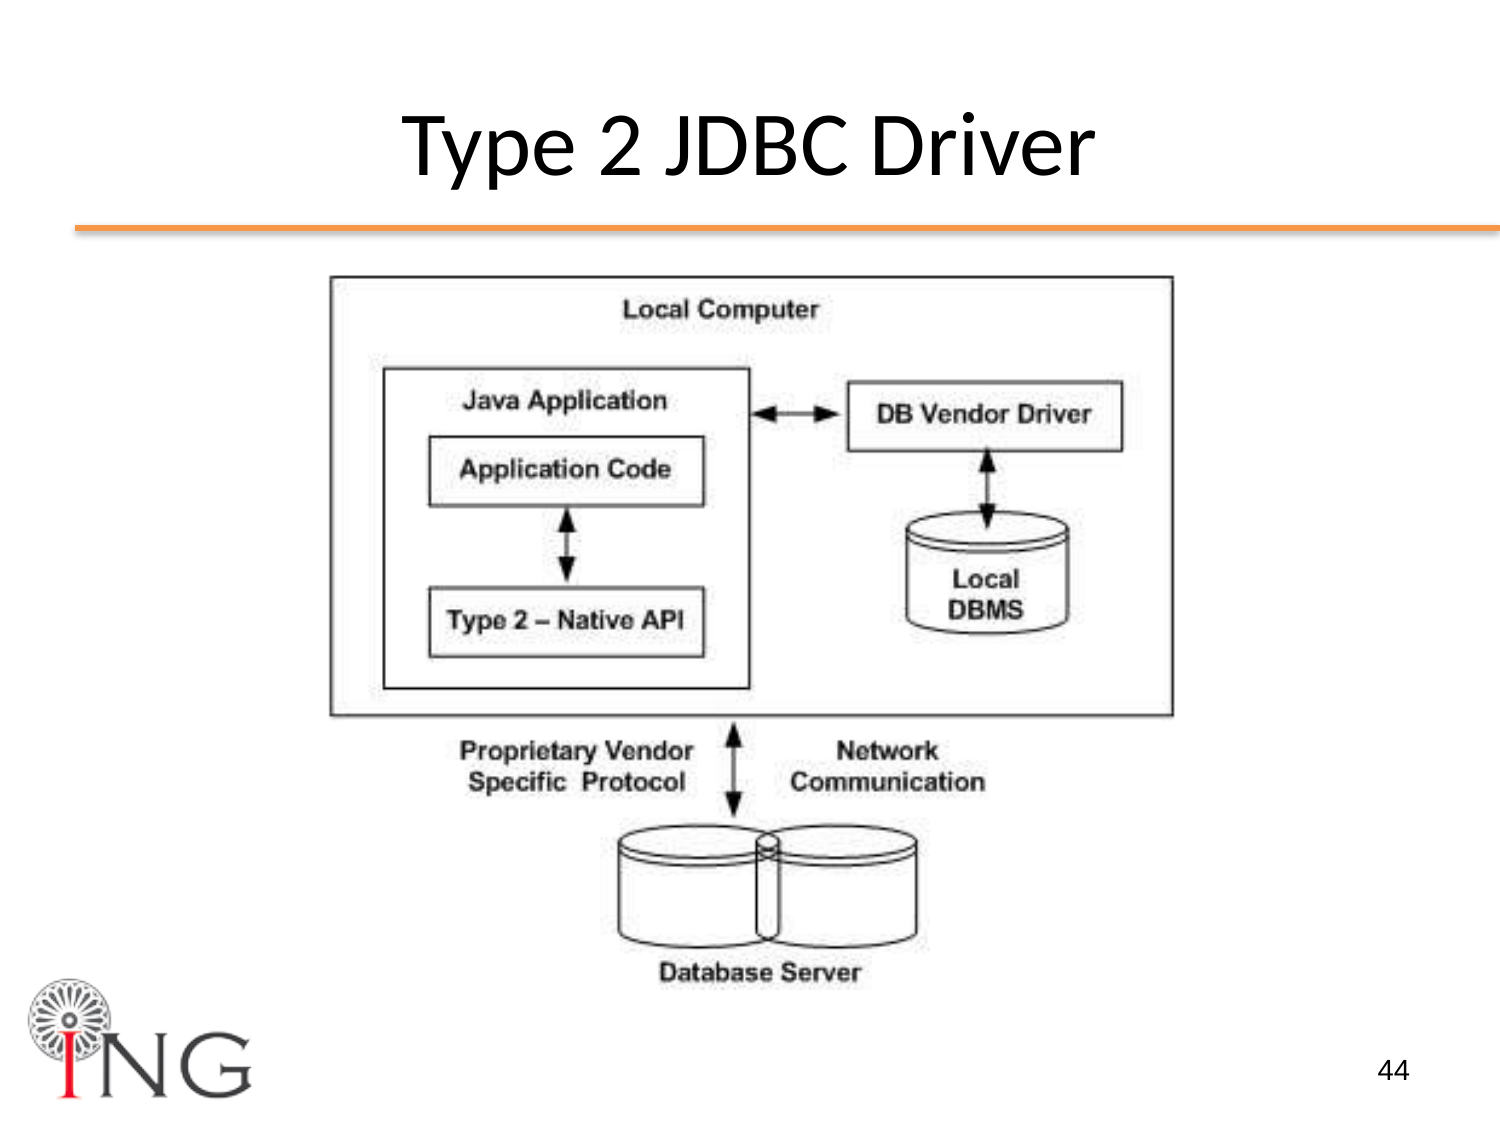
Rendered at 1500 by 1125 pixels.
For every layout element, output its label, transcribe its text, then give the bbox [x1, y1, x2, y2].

slide_number 44 [629, 1043, 1425, 1104]
picture [3, 956, 281, 1125]
title Type 2 JDBC Driver [75, 45, 1425, 233]
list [74, 262, 1426, 1006]
